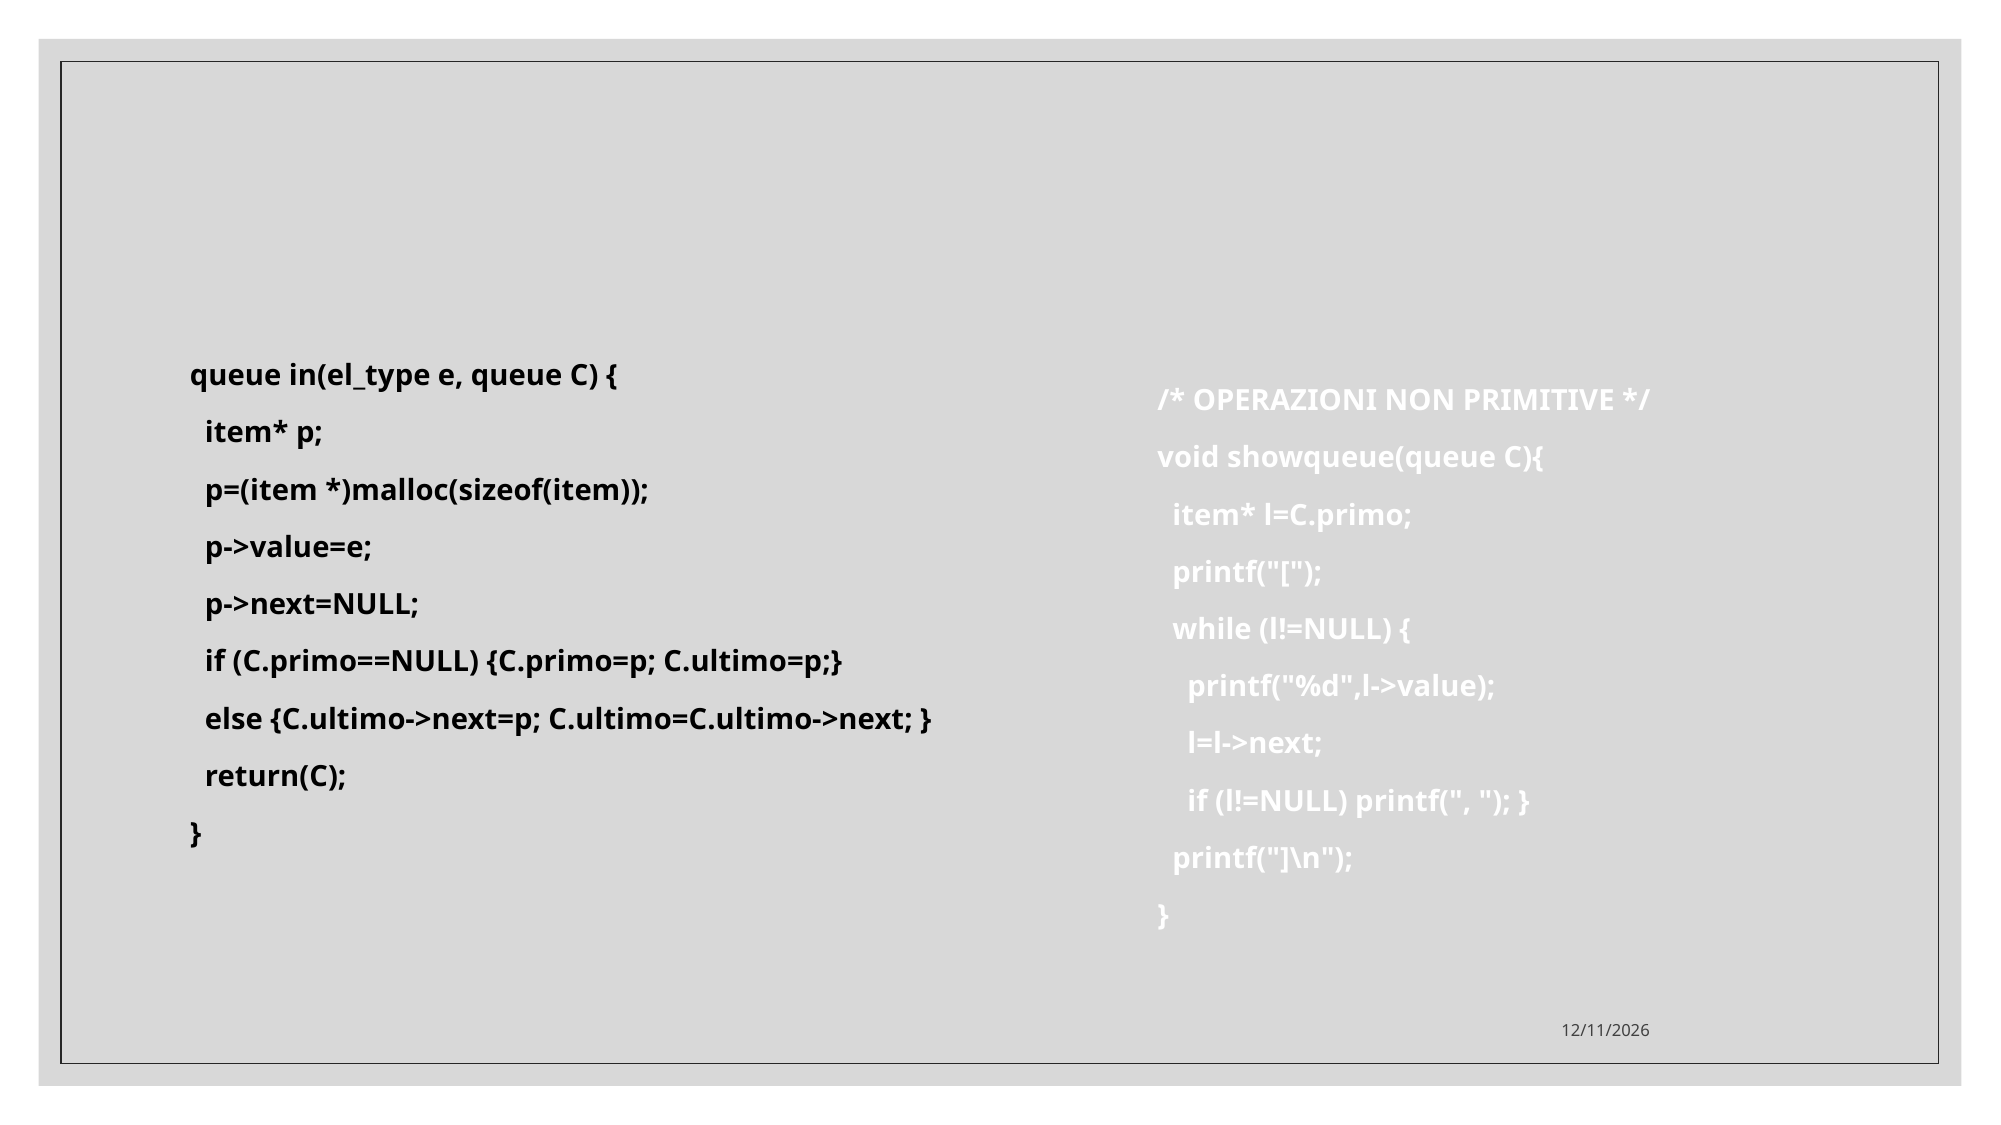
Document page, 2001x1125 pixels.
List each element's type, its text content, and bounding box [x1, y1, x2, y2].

text_box /* OPERAZIONI NON PRIMITIVE */ void showqueue(queue C){ item* l=C.primo; printf("["); while (l!=NULL) { printf("%d",l->value); l=l->next; if (l!=NULL) printf(", "); } printf("]\n"); } [1142, 370, 1666, 939]
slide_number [1190, 990, 1665, 1050]
list queue in(el_type e, queue C) { item* p; p=(item *)malloc(sizeof(item)); p->value=e; p->next=NULL; if (C.primo==NULL) {C.primo=p; C.ultimo=p;} else {C.ultimo->next=p; C.ultimo=C.ultimo->next; } return(C); } [174, 345, 1825, 977]
